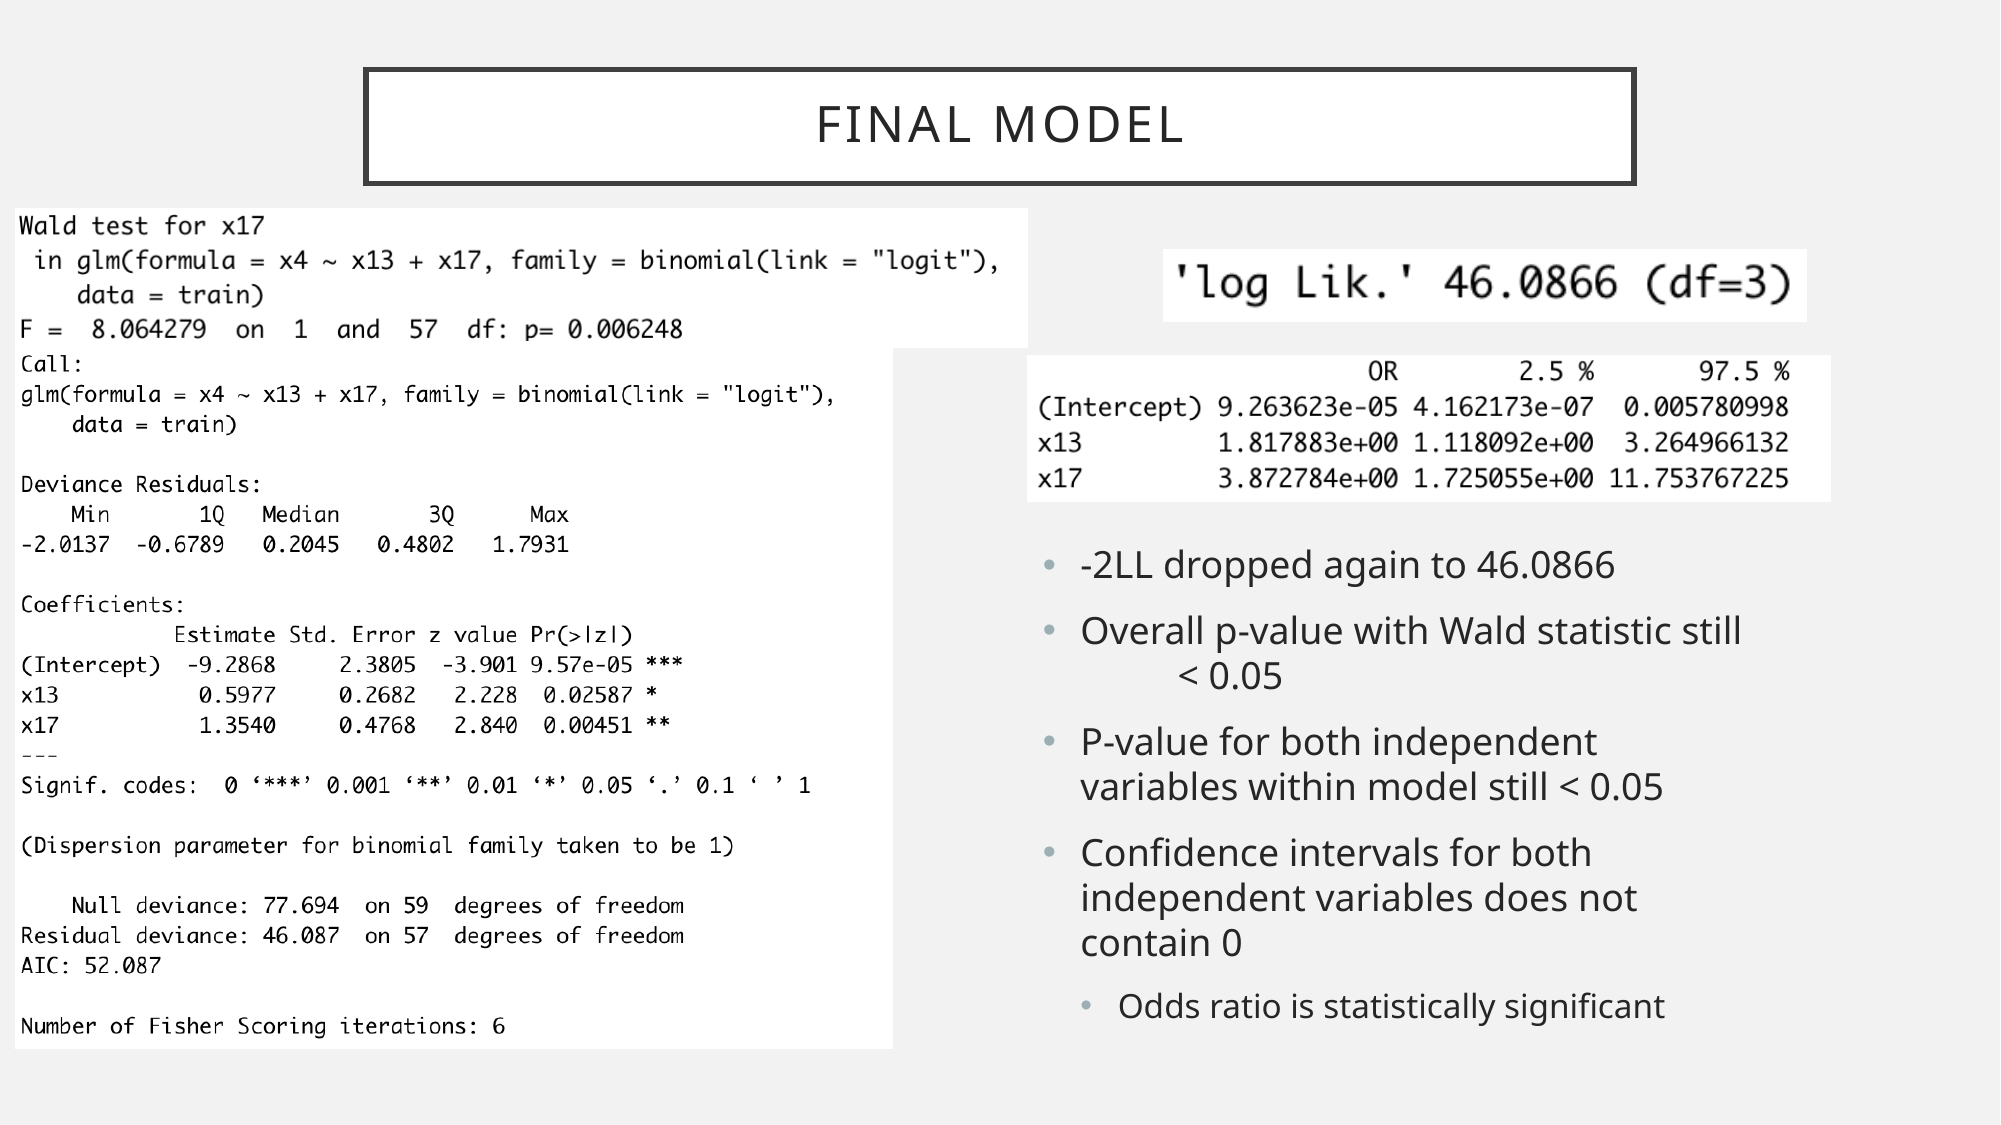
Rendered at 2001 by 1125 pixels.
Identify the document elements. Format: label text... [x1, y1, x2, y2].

picture [1027, 355, 1831, 502]
picture [1163, 249, 1807, 322]
picture [15, 208, 1028, 1049]
list -2LL dropped again to 46.0866 Overall p-value with Wald statistic still < 0.05 P-value for both independent variables within model still < 0.05 Confidence intervals for both independent variables does not contain 0 Odds ratio is statistically significant [1027, 534, 1776, 994]
title Final model [363, 67, 1637, 186]
